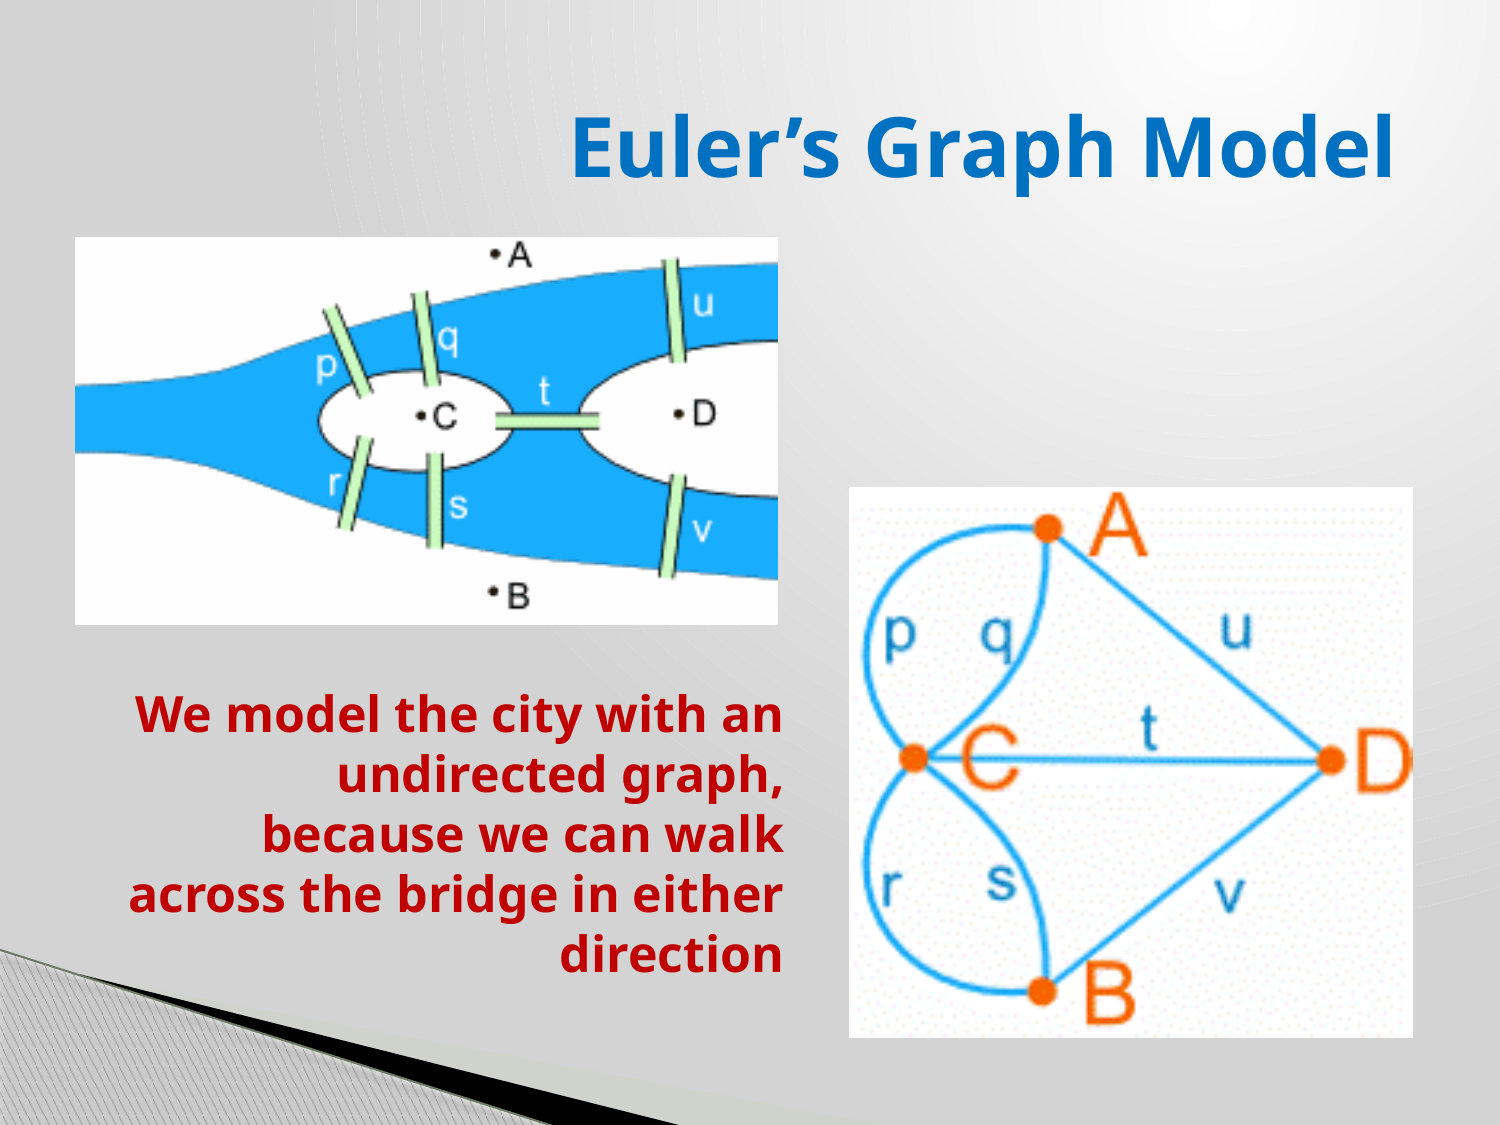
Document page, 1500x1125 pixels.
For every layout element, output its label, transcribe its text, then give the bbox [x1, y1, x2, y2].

title Euler’s Graph Model [62, 50, 1413, 238]
picture [849, 487, 1413, 1038]
picture [74, 237, 778, 626]
text_box We model the city with an undirected graph, because we can walk across the bridge in either direction [112, 674, 800, 990]
